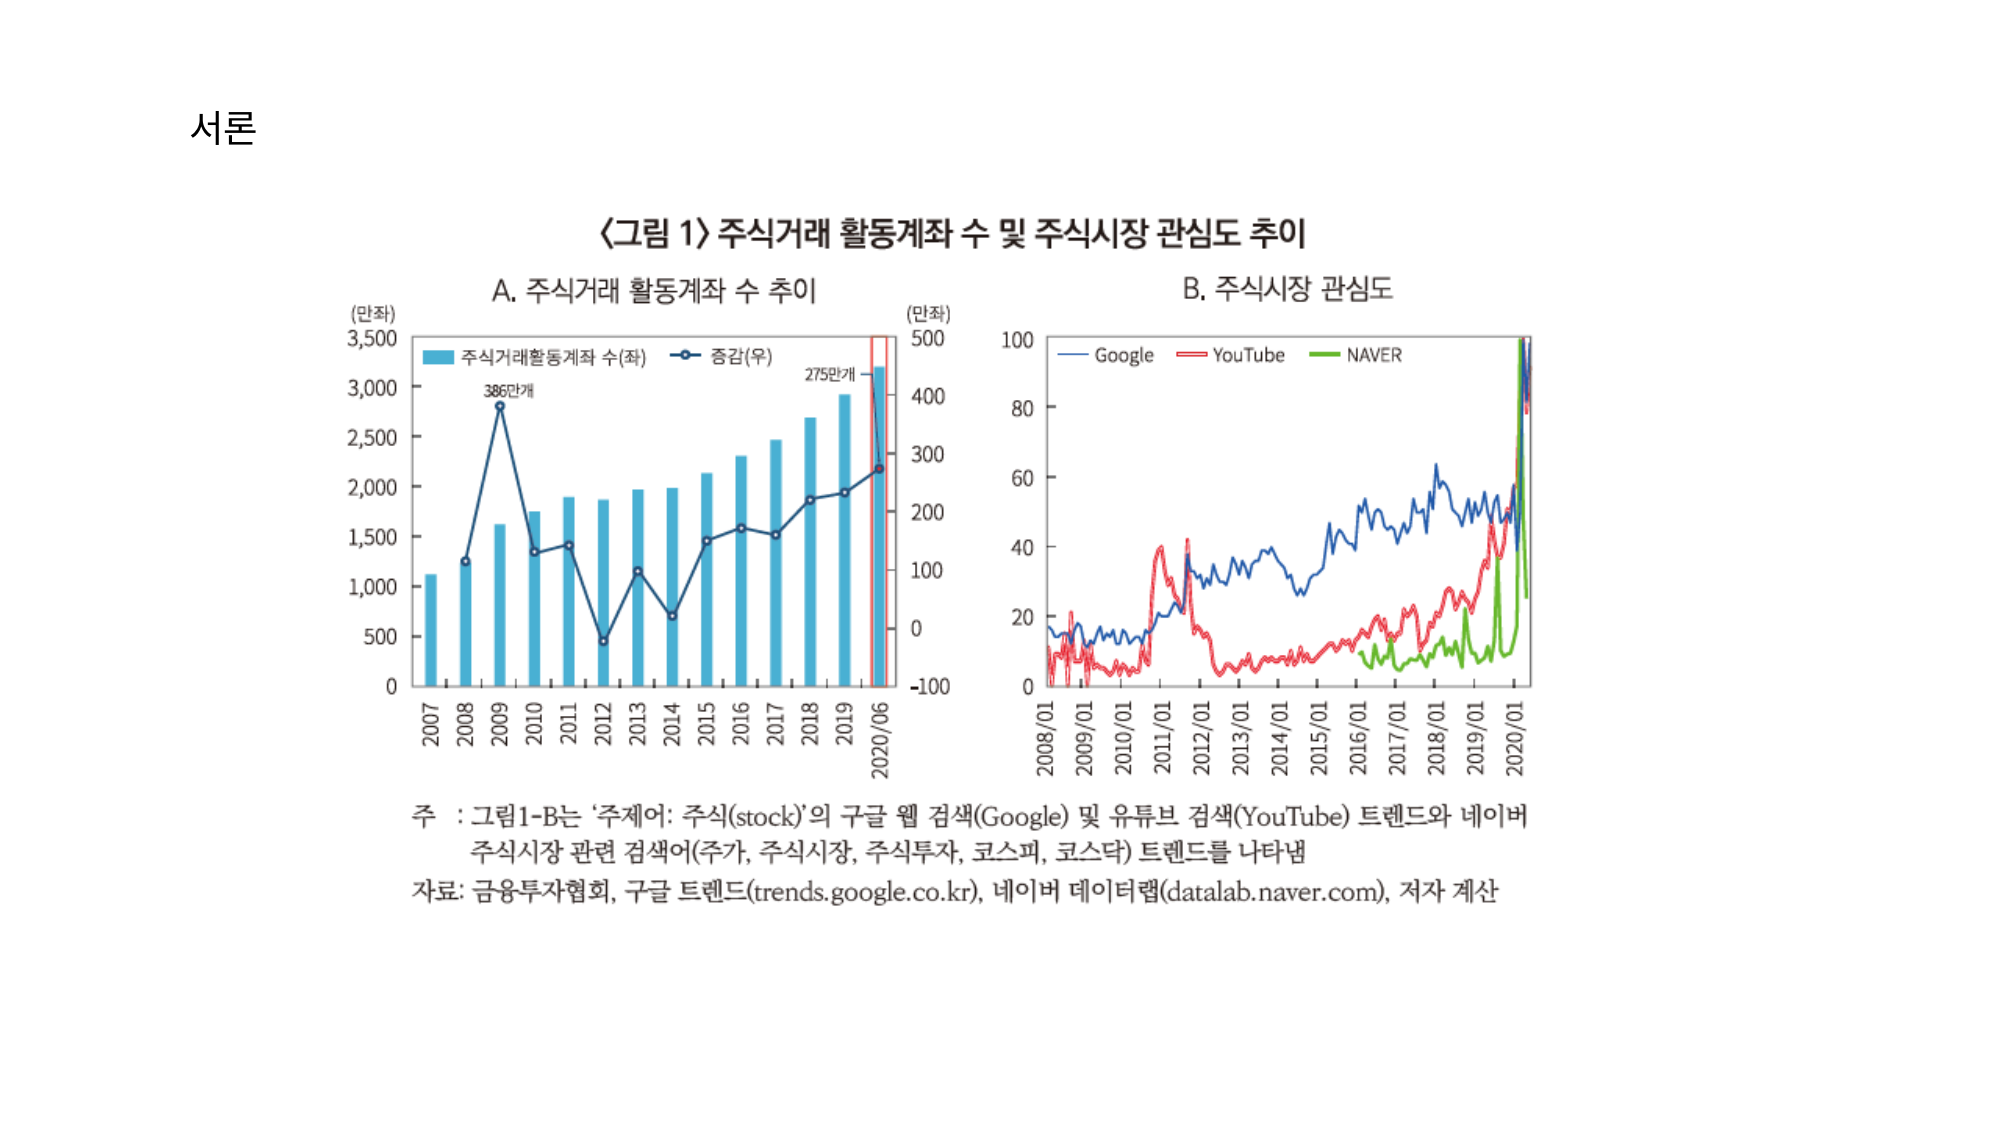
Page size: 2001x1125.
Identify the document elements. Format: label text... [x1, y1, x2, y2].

picture [320, 191, 1680, 934]
text_box 서론 [174, 97, 567, 203]
